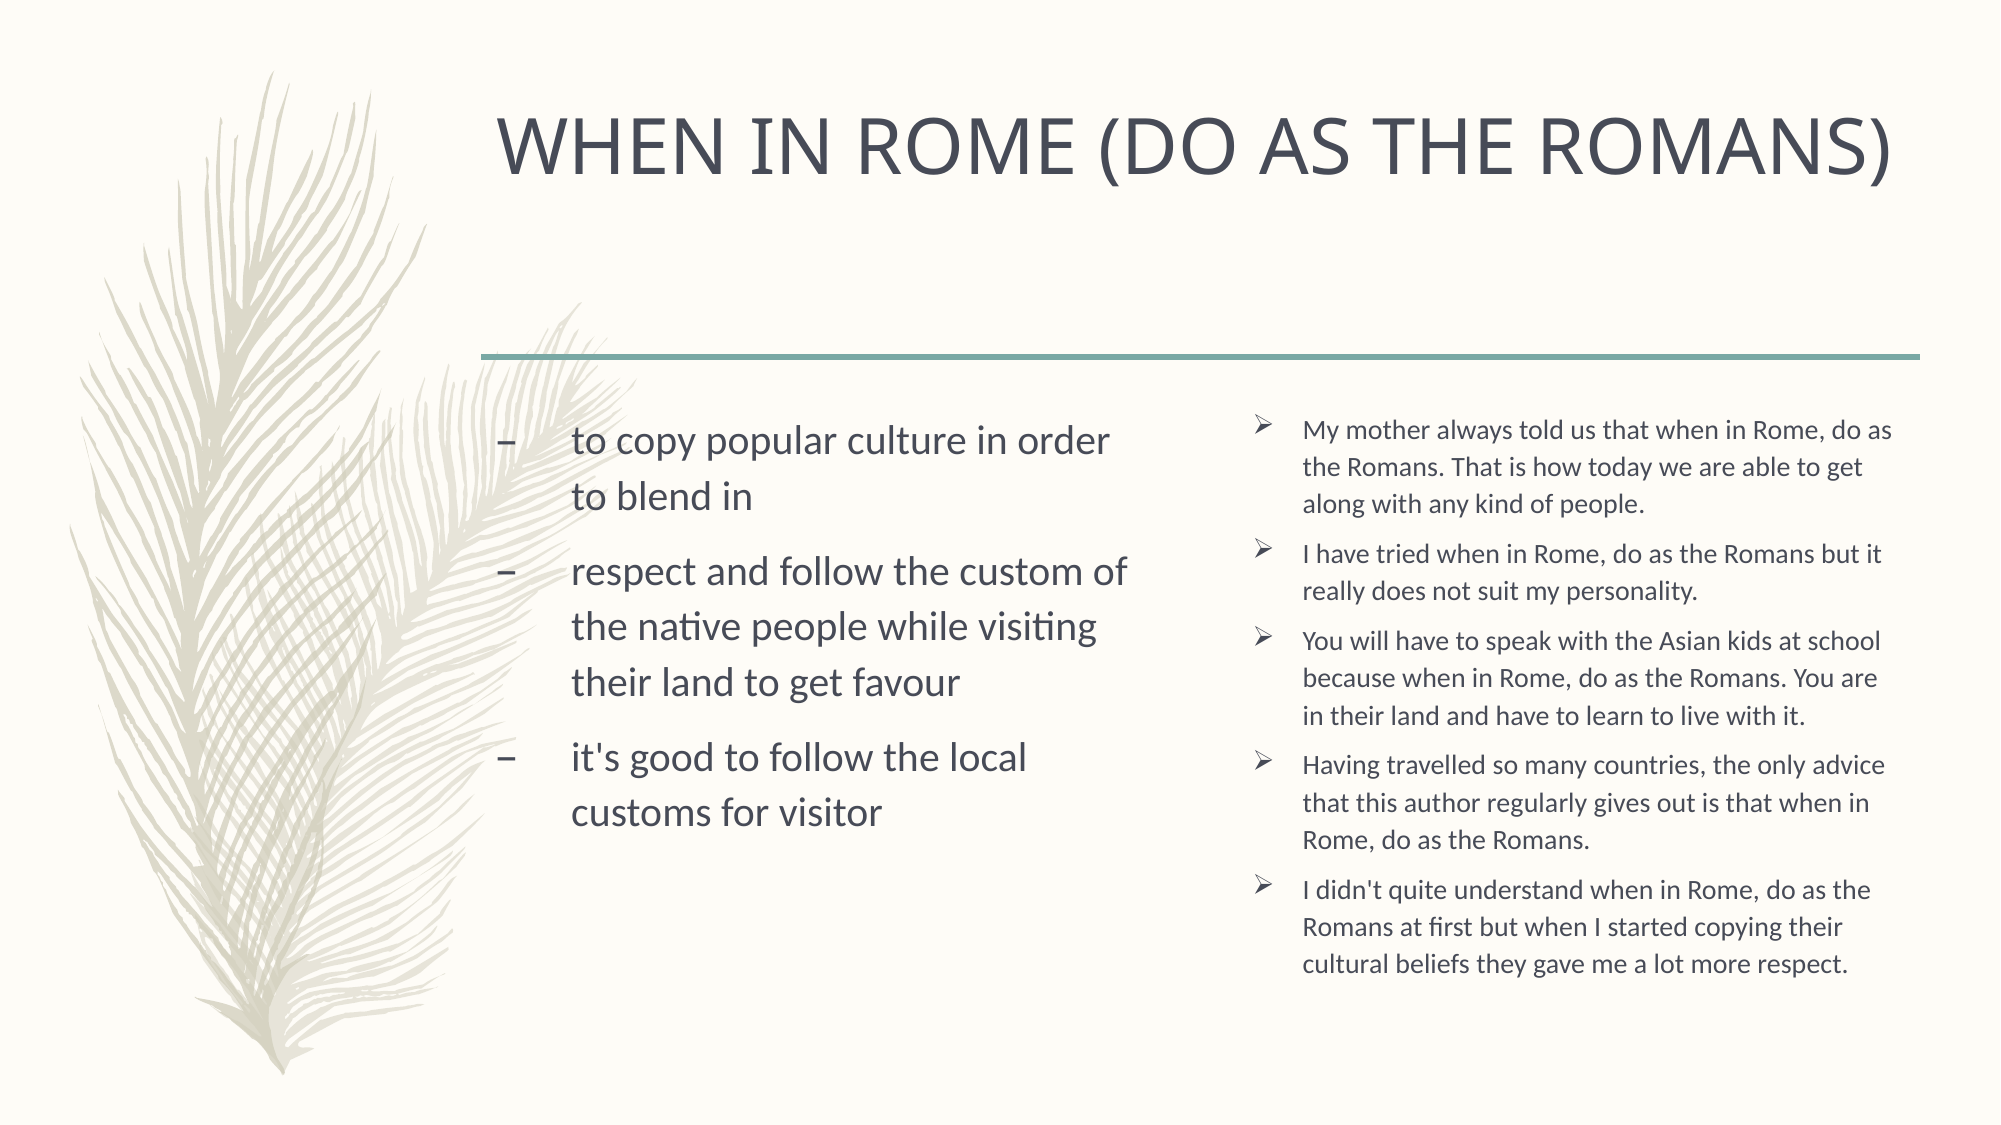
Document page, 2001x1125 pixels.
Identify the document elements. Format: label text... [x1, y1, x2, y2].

title WHEN IN ROME (DO AS THE ROMANS) [481, 93, 1920, 350]
list to copy popular culture in order to blend in respect and follow the custom of the native people while visiting their land to get favour it's good to follow the local customs for visitor [481, 399, 1164, 1000]
list My mother always told us that when in Rome, do as the Romans. That is how today we are able to get along with any kind of people. I have tried when in Rome, do as the Romans but it really does not suit my personality. You will have to speak with the Asian kids at school because when in Rome, do as the Romans. You are in their land and have to learn to live with it. Having travelled so many countries, the only advice that this author regularly gives out is that when in Rome, do as the Romans. I didn't quite understand when in Rome, do as the Romans at first but when I started copying their cultural beliefs they gave me a lot more respect. [1237, 399, 1920, 1000]
